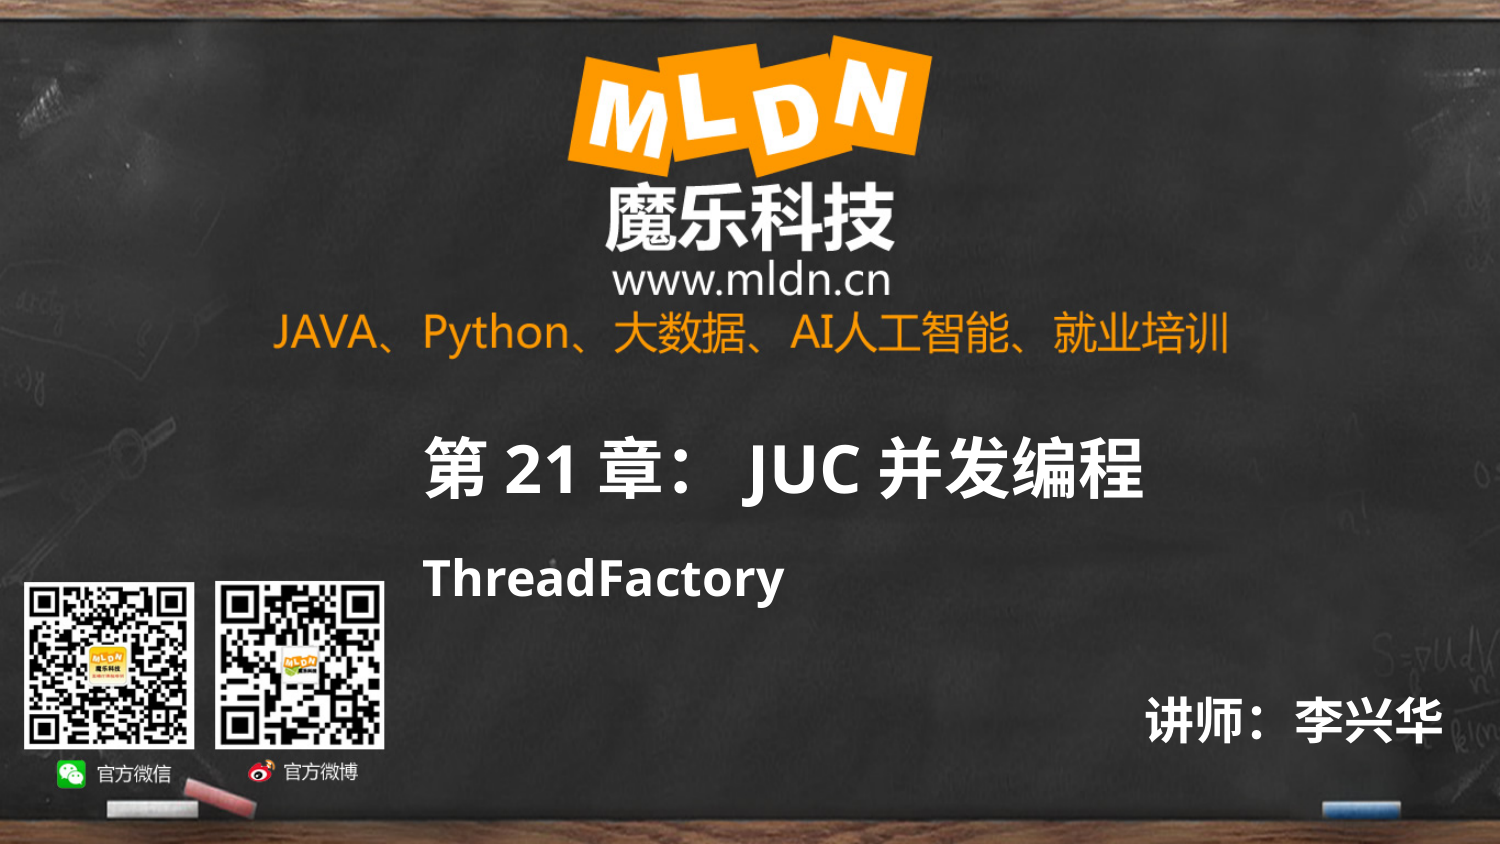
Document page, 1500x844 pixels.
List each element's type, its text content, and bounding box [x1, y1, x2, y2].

picture [0, 0, 1500, 844]
subtitle ThreadFactory [407, 538, 1462, 654]
title 第21章：JUC并发编程 [407, 395, 1462, 538]
